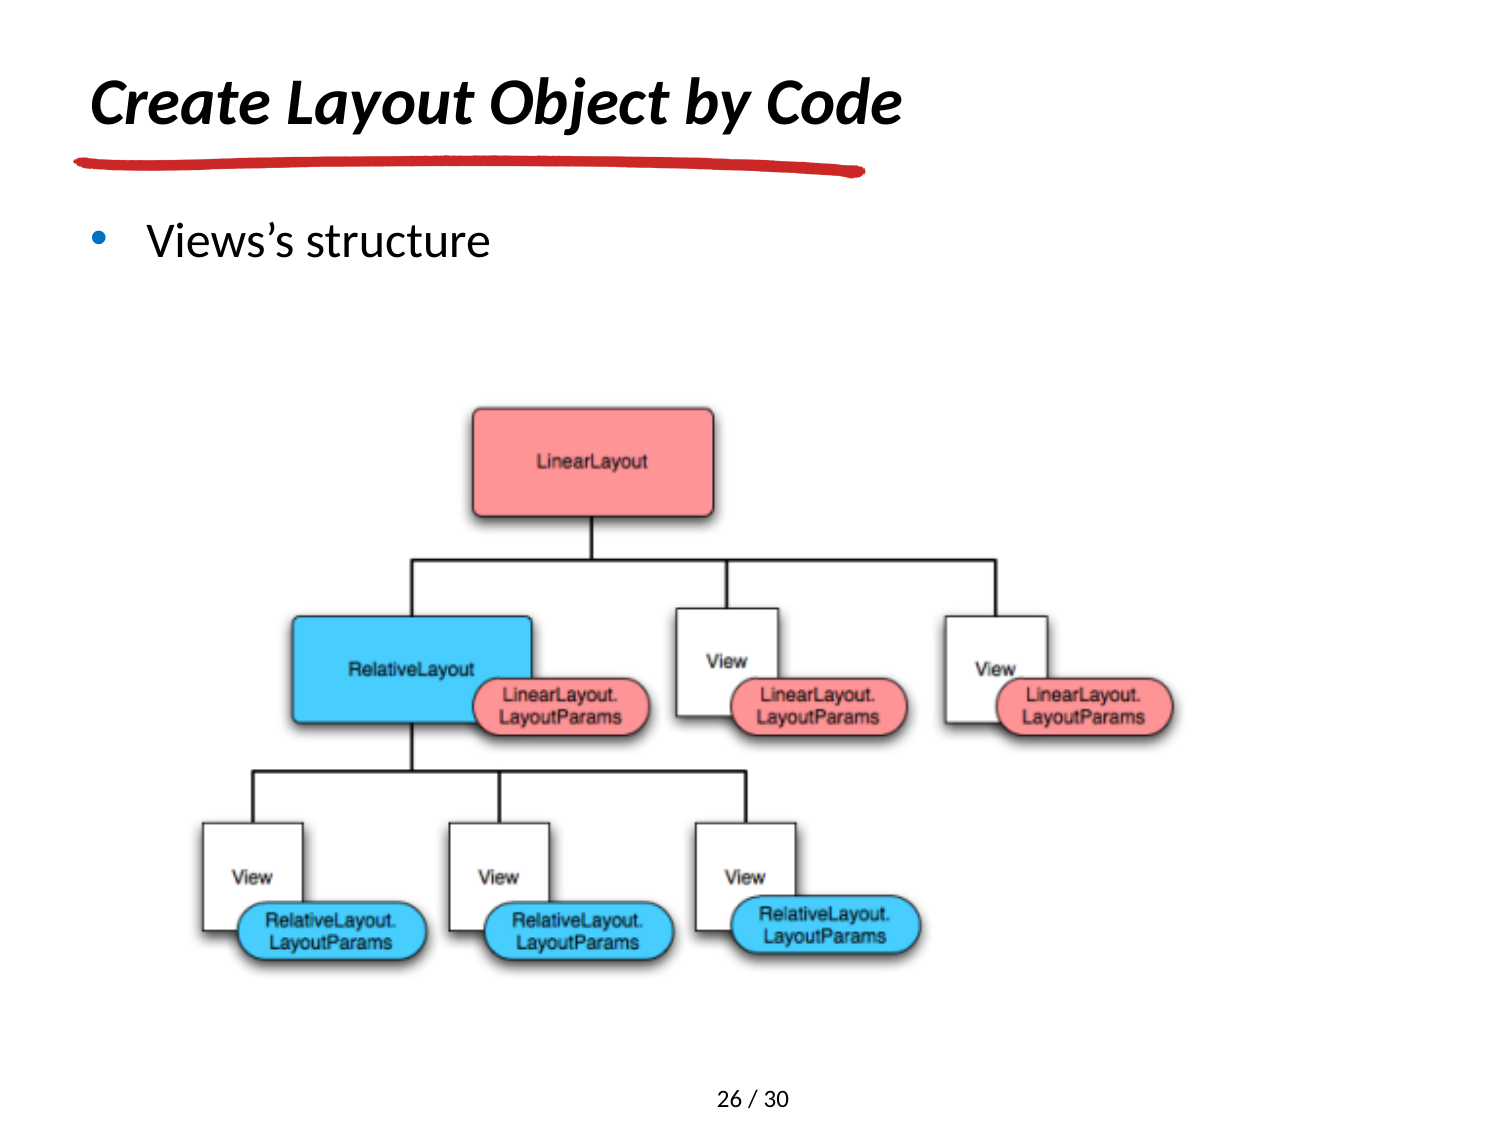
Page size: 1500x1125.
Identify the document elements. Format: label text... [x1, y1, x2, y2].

title Create Layout Object by Code [75, 45, 1425, 150]
list Views’s structure [75, 200, 1425, 1005]
picture [70, 149, 875, 185]
picture [185, 396, 1190, 983]
